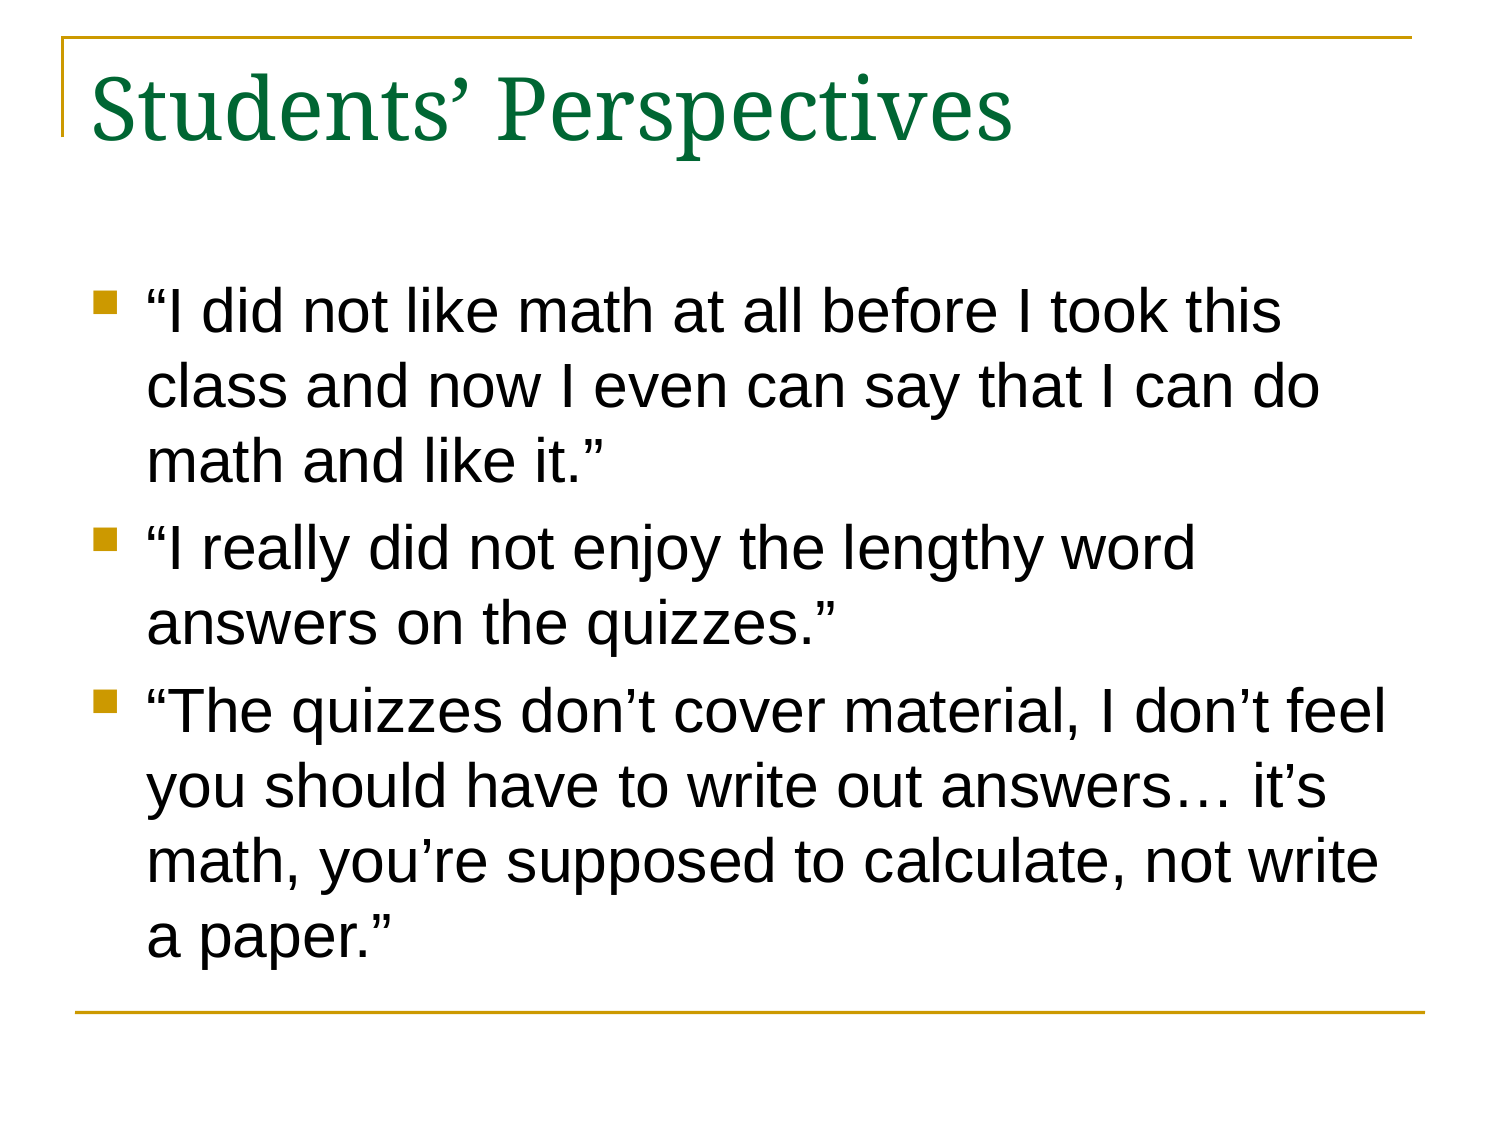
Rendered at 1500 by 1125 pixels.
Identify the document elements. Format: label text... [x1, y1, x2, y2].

title Students’ Perspectives [74, 45, 1426, 233]
list “I did not like math at all before I took this class and now I even can say that I can do math and like it.” “I really did not enjoy the lengthy word answers on the quizzes.” “The quizzes don’t cover material, I don’t feel you should have to write out answers… it’s math, you’re supposed to calculate, not write a paper.” [74, 262, 1426, 1006]
